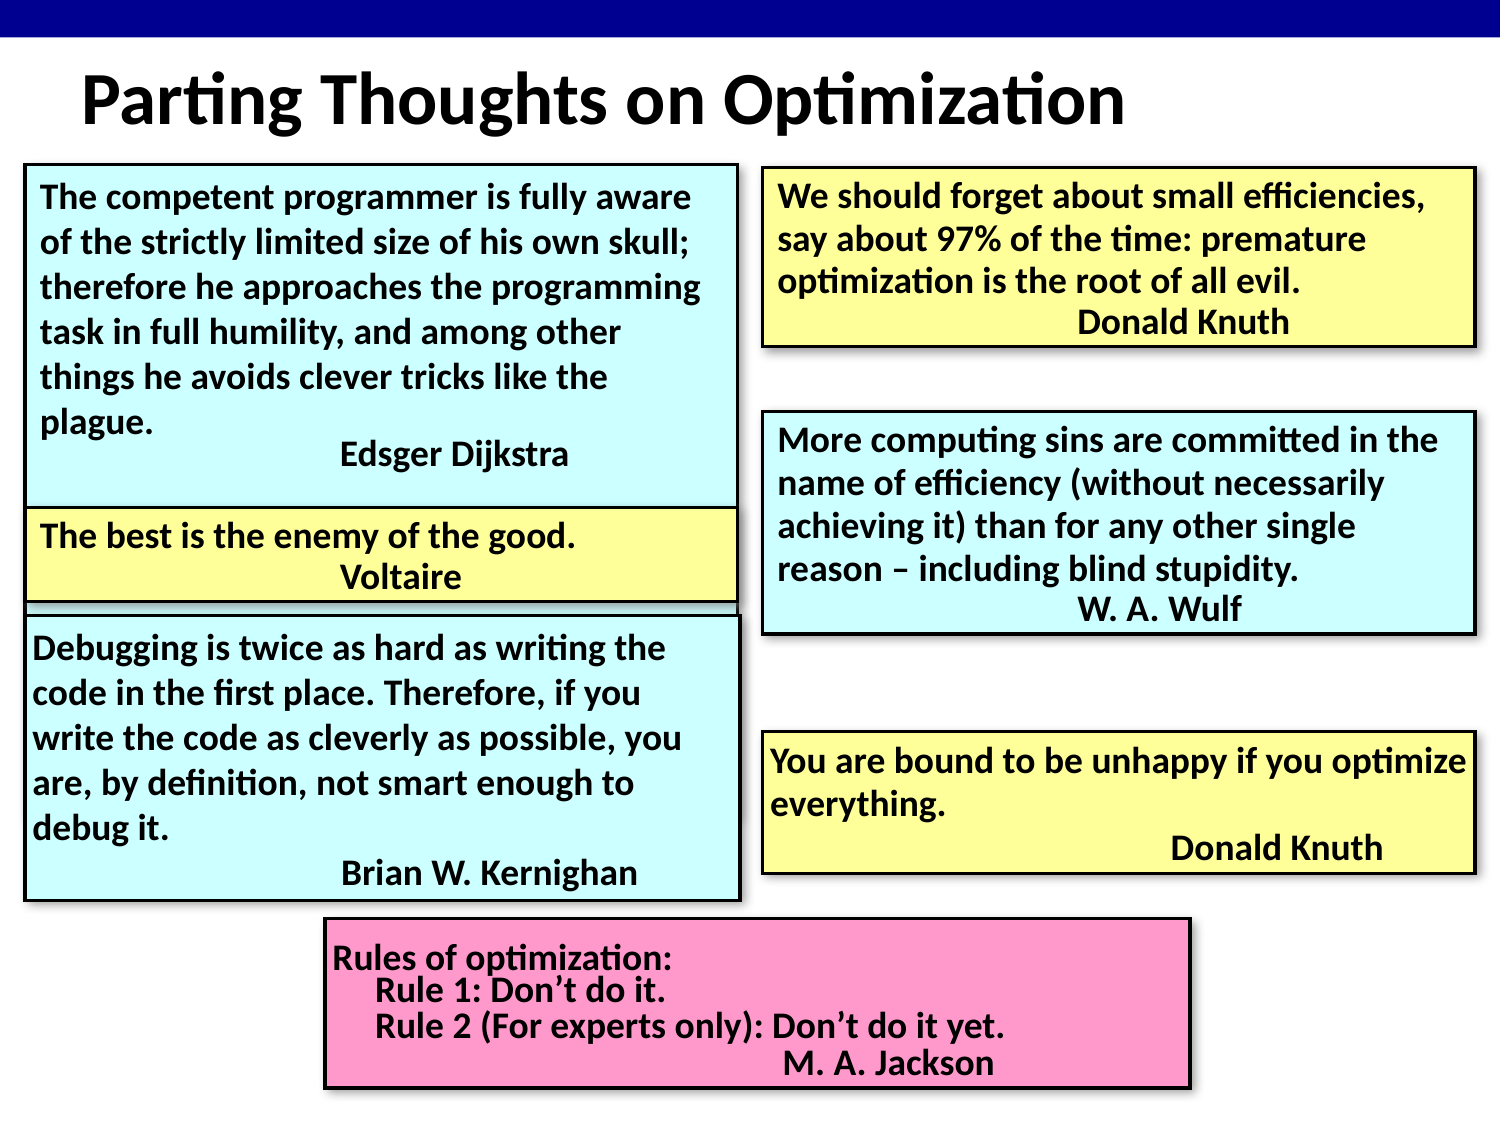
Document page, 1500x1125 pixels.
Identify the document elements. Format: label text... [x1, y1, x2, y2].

list The competent programmer is fully aware of the strictly limited size of his own skull; therefore he approaches the programming task in full humility, and among other things he avoids clever tricks like the plague. Edsger Dijkstra [24, 164, 738, 507]
title Parting Thoughts on Optimization [66, 48, 1476, 141]
text_box Debugging is twice as hard as writing the code in the first place. Therefore, if you write the code as cleverly as possible, you are, by definition, not smart enough to debug it. Brian W. Kernighan [24, 615, 741, 901]
text_box You are bound to be unhappy if you optimize everything. Donald Knuth [762, 731, 1475, 874]
text_box We should forget about small efficiencies, say about 97% of the time: premature optimization is the root of all evil. Donald Knuth [762, 167, 1475, 347]
text_box The best is the enemy of the good. Voltaire [24, 507, 738, 602]
text_box Rules of optimization: Rule 1: Don’t do it. Rule 2 (For experts only): Don’t do it yet. M. A. Jackson [324, 918, 1191, 1088]
text_box More computing sins are committed in the name of efficiency (without necessarily achieving it) than for any other single reason – including blind stupidity. W. A. Wulf [762, 411, 1475, 635]
